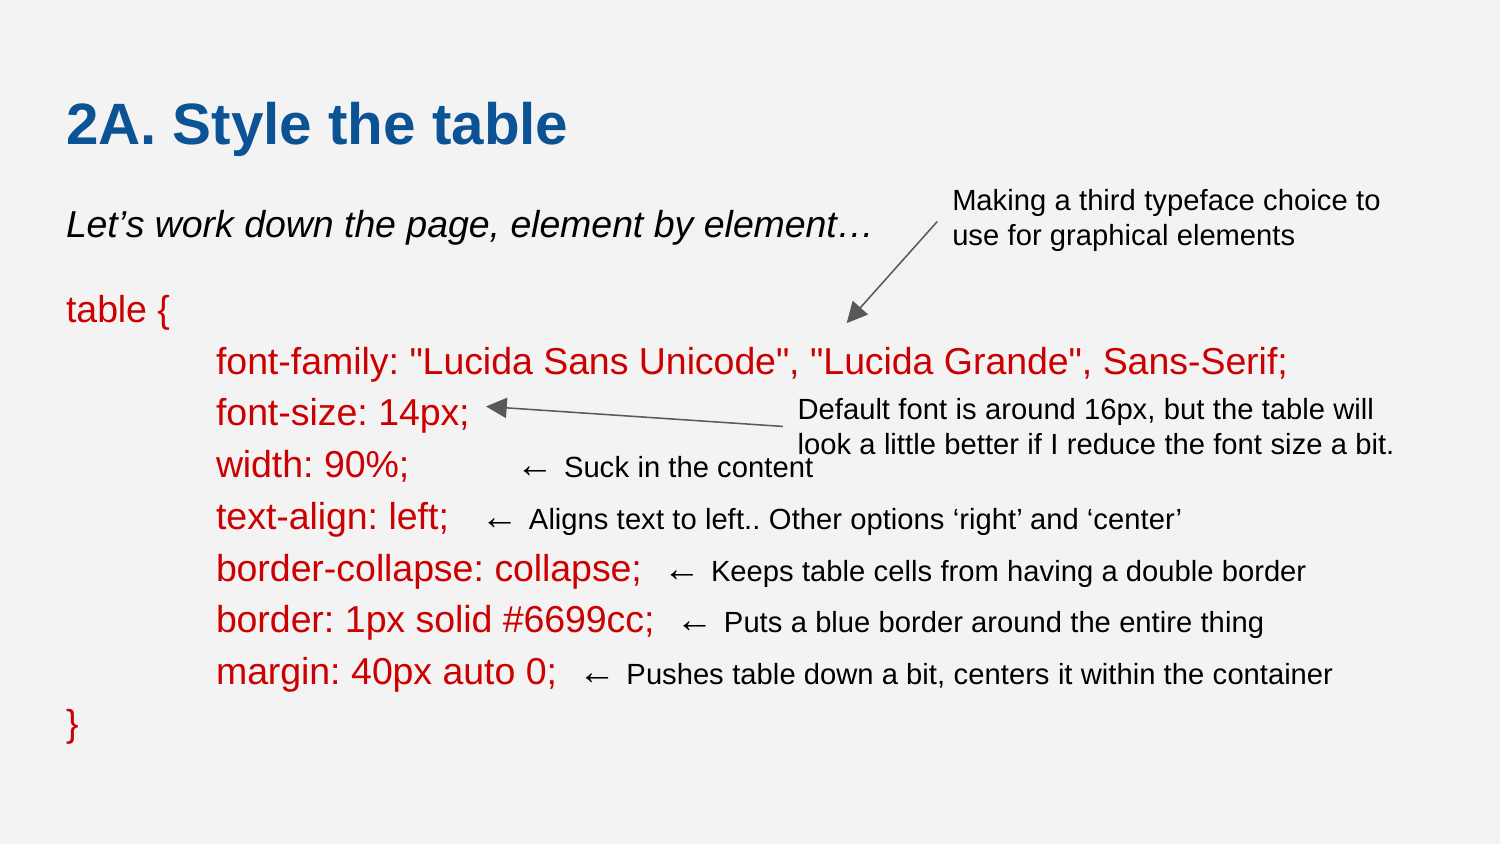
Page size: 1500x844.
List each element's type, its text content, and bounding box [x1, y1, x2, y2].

list Let’s work down the page, element by element… table { font-family: "Lucida Sans Unicode", "Lucida Grande", Sans-Serif; font-size: 14px; width: 90%; ← Suck in the content text-align: left; ← Aligns text to left.. Other options ‘right’ and ‘center’ border-collapse: collapse; ← Keeps table cells from having a double border border: 1px solid #6699cc; ← Puts a blue border around the entire thing margin: 40px auto 0; ← Pushes table down a bit, centers it within the container } [51, 178, 1449, 799]
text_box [485, 406, 784, 427]
text_box Making a third typeface choice to use for graphical elements [937, 166, 1401, 277]
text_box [846, 221, 938, 324]
title 2A. Style the table [51, 71, 1449, 166]
text_box Default font is around 16px, but the table will look a little better if I reduce the font size a bit. [782, 375, 1421, 478]
